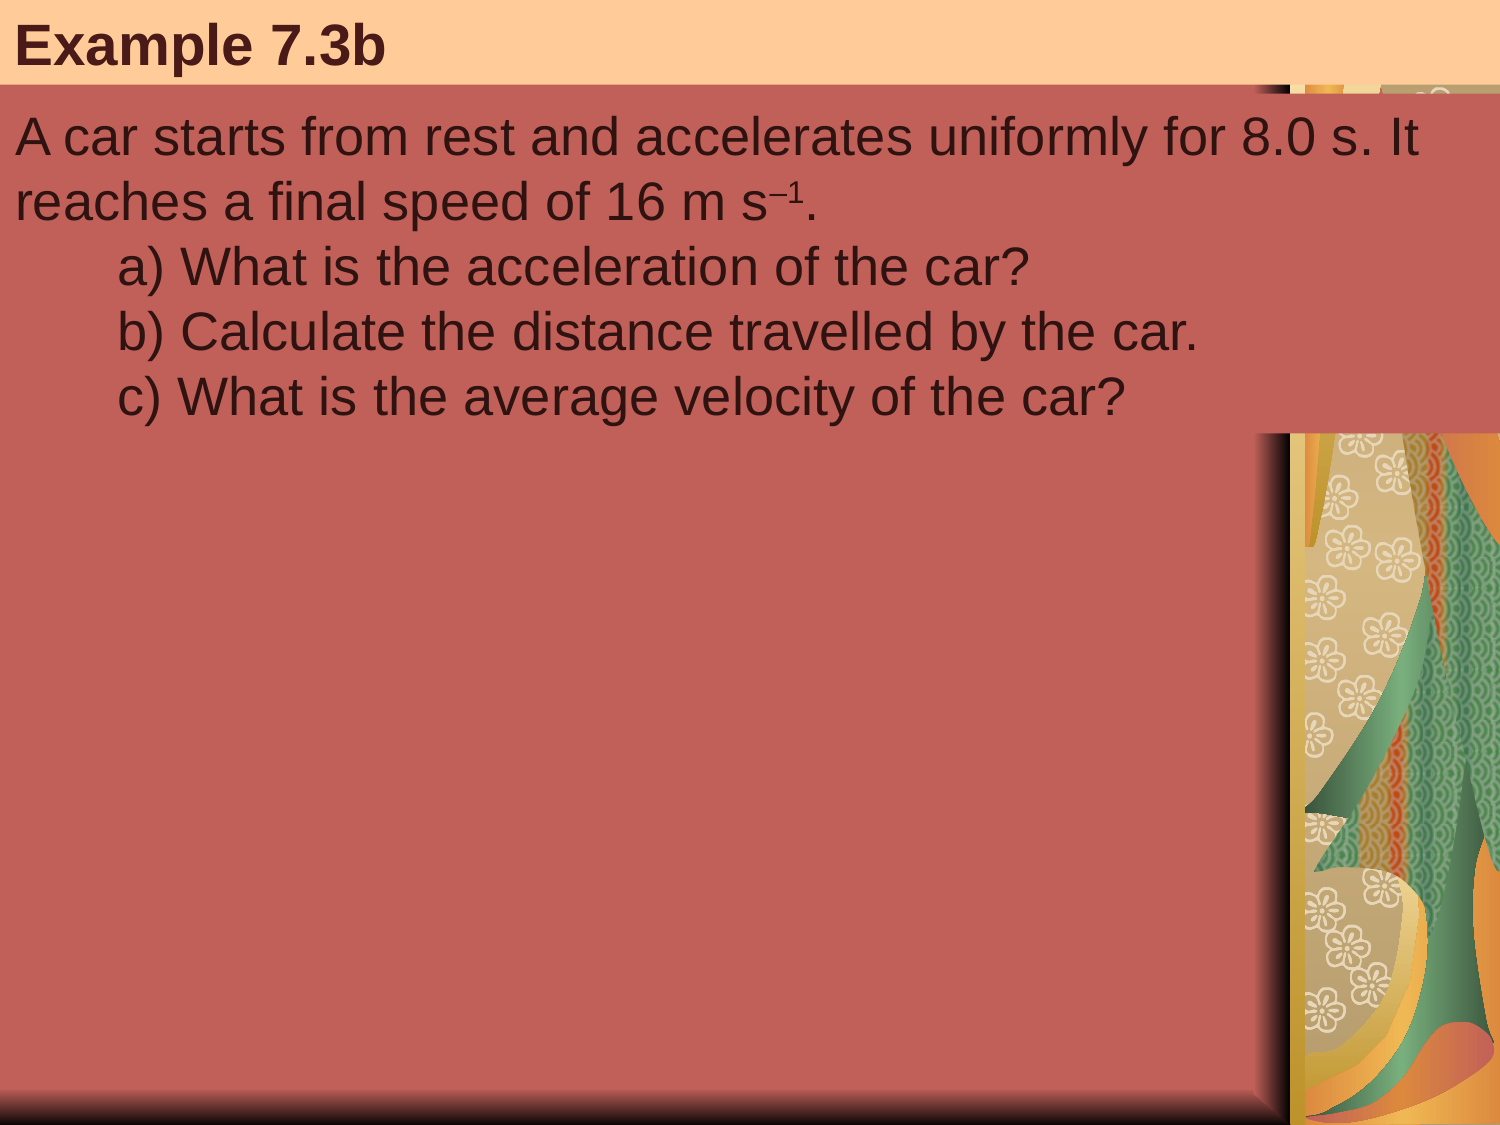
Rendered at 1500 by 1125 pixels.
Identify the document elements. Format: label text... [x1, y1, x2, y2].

picture [1314, 434, 1500, 936]
text_box A car starts from rest and accelerates uniformly for 8.0 s. It reaches a final speed of 16 m s–1. a) What is the acceleration of the car? b) Calculate the distance travelled by the car. c) What is the average velocity of the car? [0, 93, 1500, 434]
text_box Example 7.3b [0, 0, 1500, 85]
